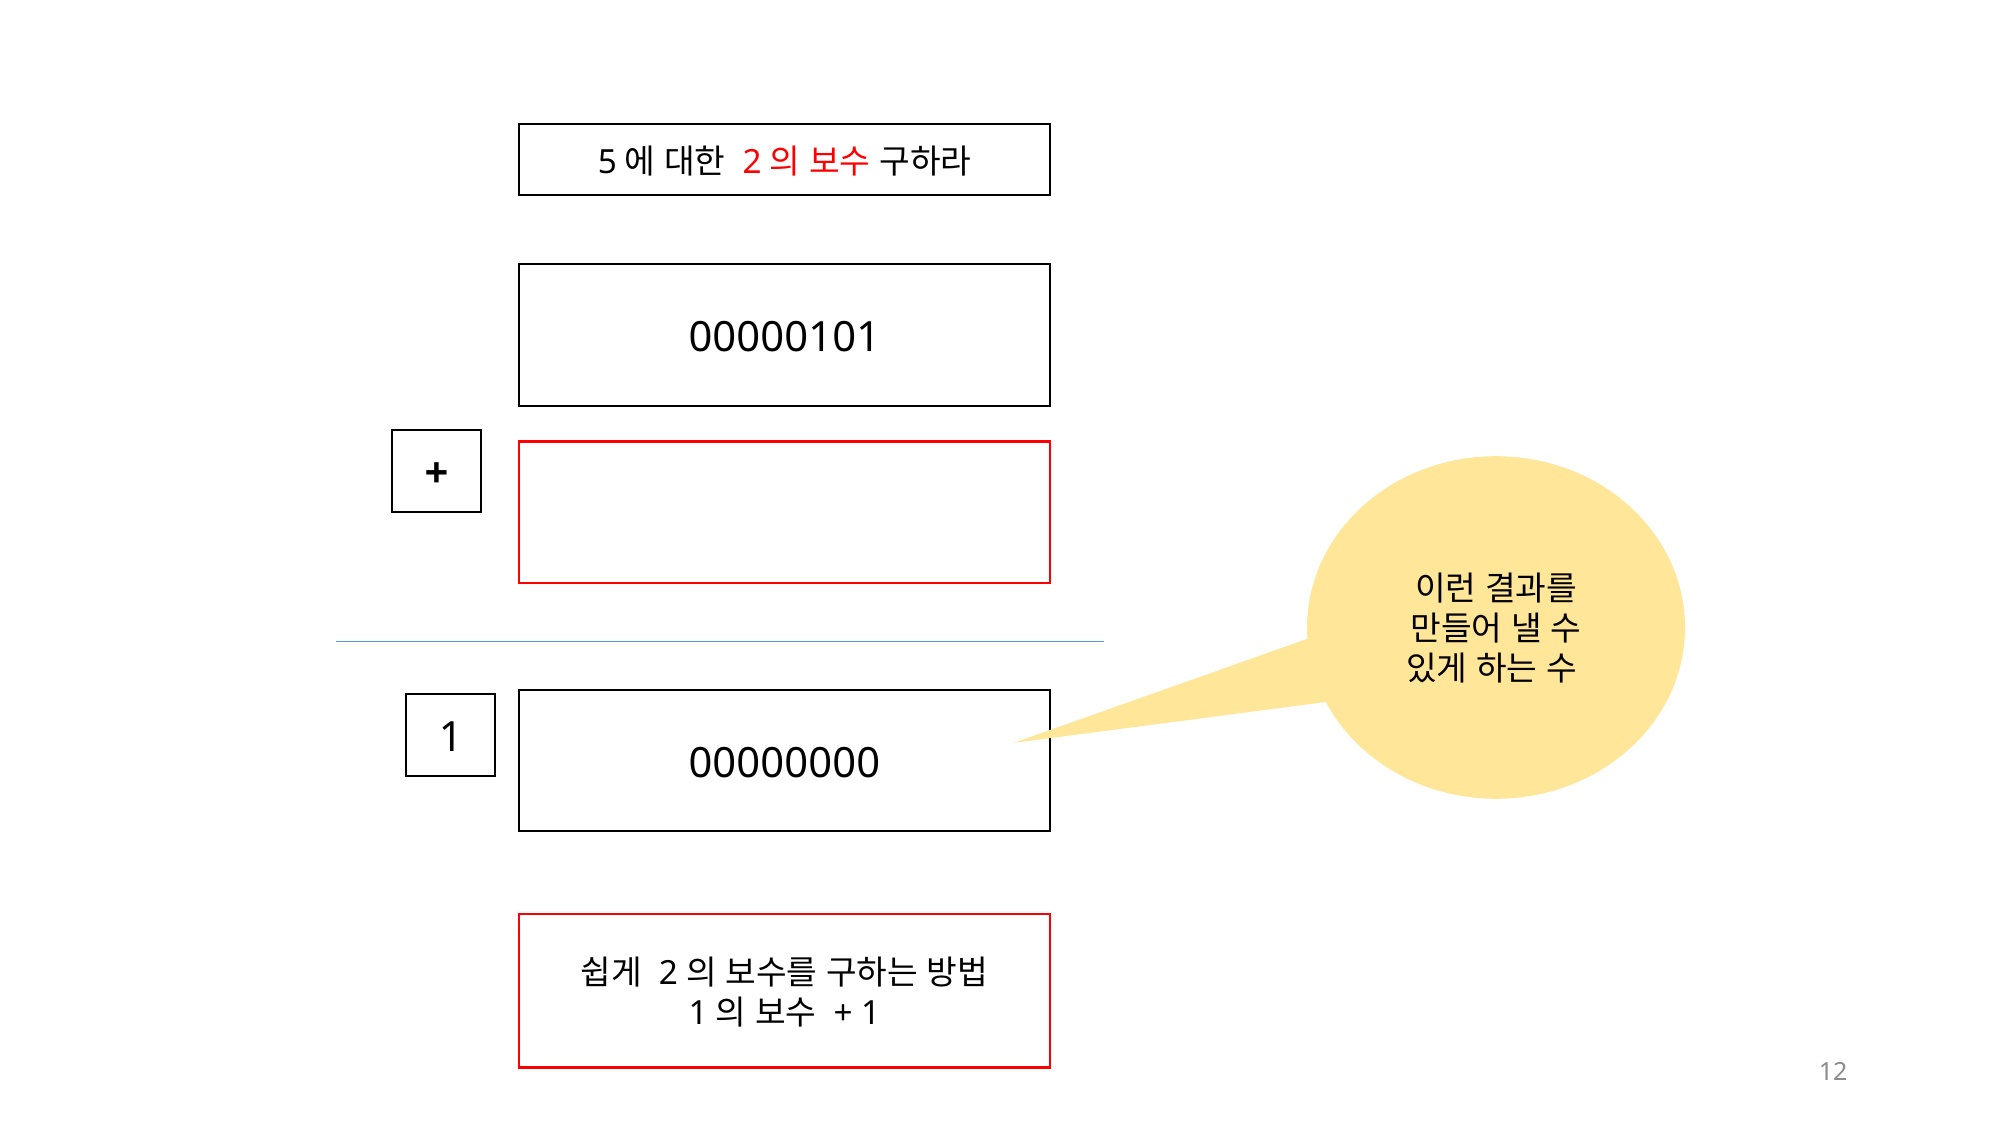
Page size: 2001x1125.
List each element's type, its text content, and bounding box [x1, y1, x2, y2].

text_box 쉽게 2의 보수를 구하는 방법 1의 보수 + 1 [518, 913, 1051, 1069]
text_box 이런 결과를 만들어 낼 수 있게 하는 수 [1013, 455, 1687, 800]
text_box 00000101 [518, 263, 1051, 407]
text_box 1 [405, 693, 496, 777]
text_box 5에 대한 2의 보수 구하라 [518, 123, 1051, 196]
text_box [518, 440, 1051, 584]
text_box + [391, 429, 482, 513]
slide_number 12 [1412, 1042, 1863, 1103]
text_box 00000000 [518, 689, 1051, 832]
